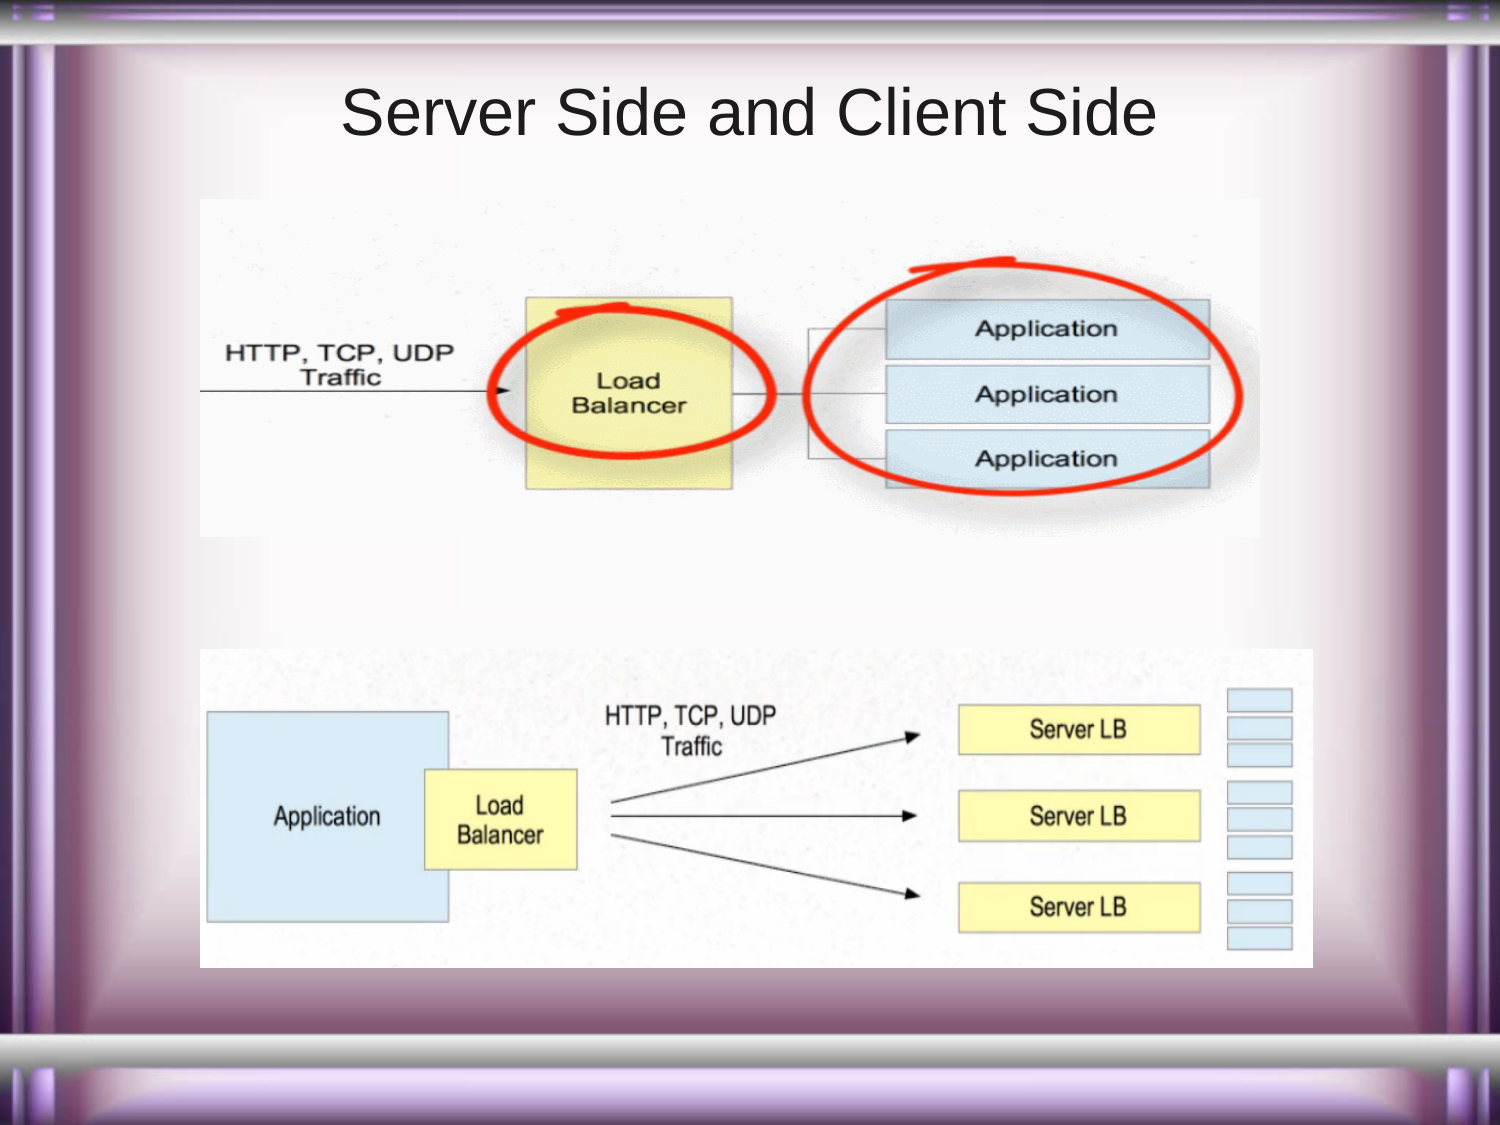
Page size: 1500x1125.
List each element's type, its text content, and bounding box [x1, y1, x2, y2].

picture [0, 0, 1500, 1125]
title Server Side and Client Side [75, 75, 1425, 143]
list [199, 649, 1313, 968]
